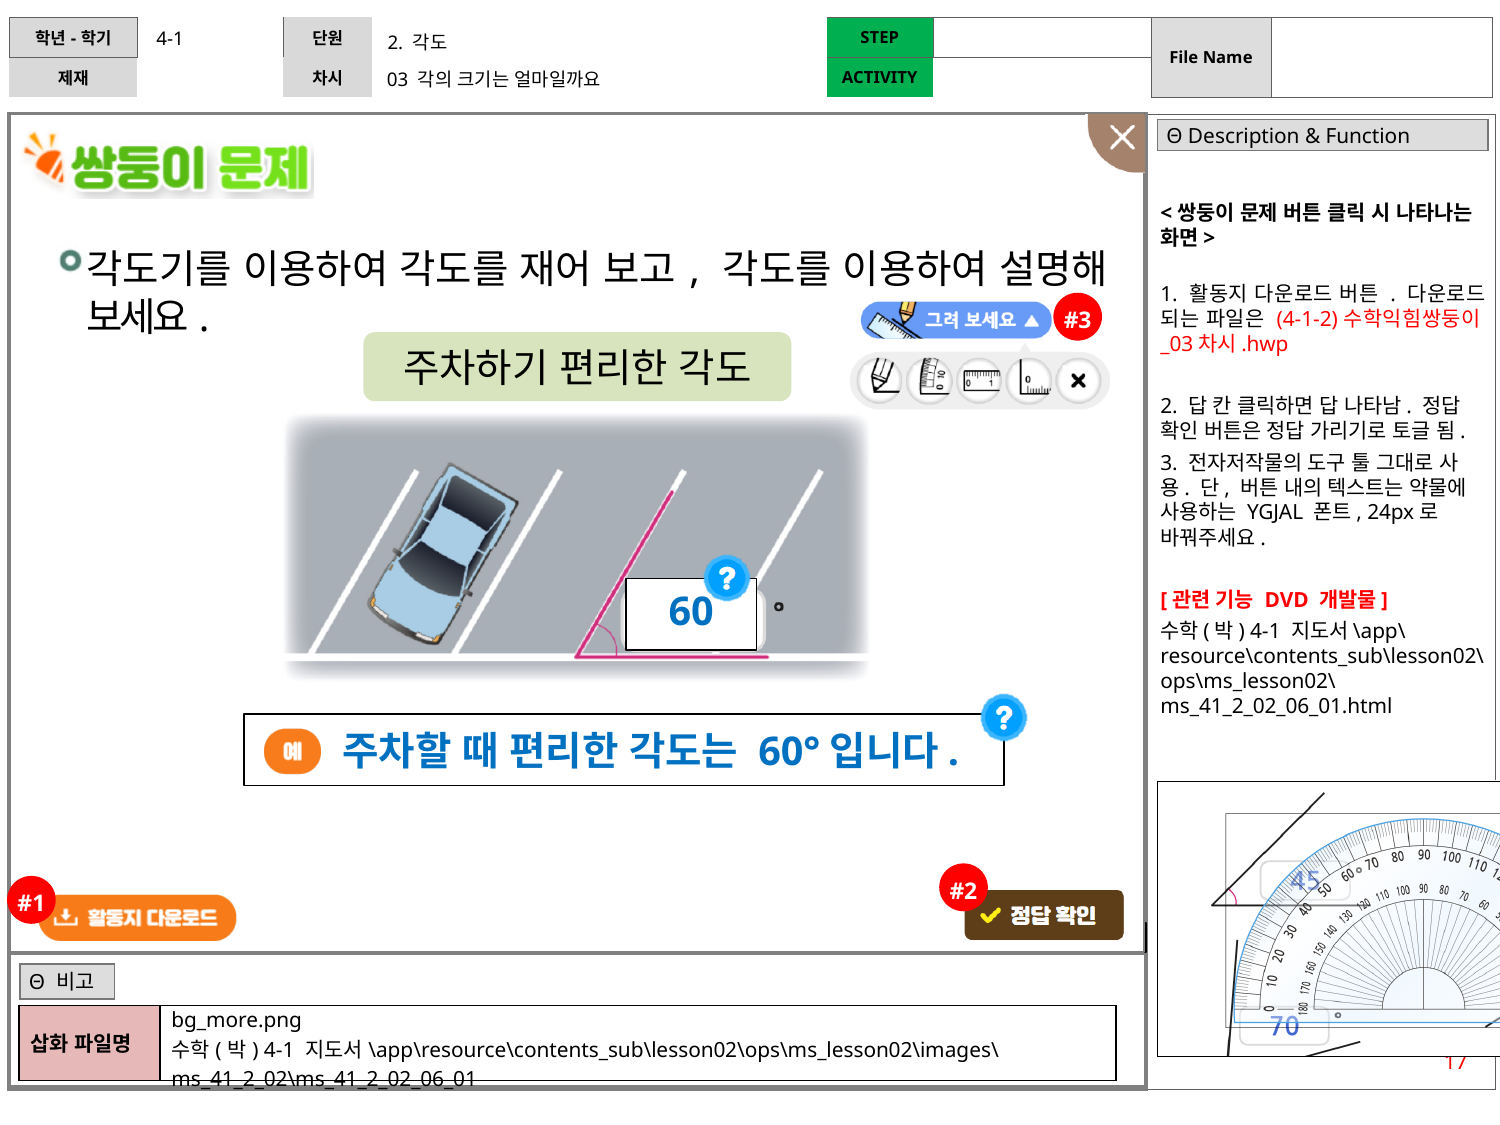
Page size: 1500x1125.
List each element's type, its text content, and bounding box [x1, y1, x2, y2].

text_box 주차하기 편리한 각도 [364, 332, 791, 339]
picture [974, 688, 1034, 748]
picture [1157, 780, 1500, 1057]
picture [266, 295, 1115, 692]
table_header Θ Description & Function [1158, 120, 1487, 150]
text_box [1271, 19, 1500, 59]
text_box 4-1 [141, 18, 284, 55]
table_header 삽화 파일명 [20, 1006, 159, 1080]
text_box 주차할 때 편리한 각도는 60°입니다. [244, 713, 1004, 786]
text_box [8, 111, 1146, 954]
picture [56, 242, 87, 278]
text_box 2. 각도 [372, 23, 828, 48]
picture [37, 893, 237, 941]
text_box #1 [4, 873, 57, 926]
picture [963, 887, 1126, 941]
text_box #2 [937, 861, 990, 913]
text_box #3 [1064, 290, 1091, 294]
picture [262, 726, 323, 776]
text_box <쌍둥이 문제 버튼 클릭 시 나타나는 화면> 1. 활동지 다운로드 버튼 . 다운로드 되는 파일은 (4-1-2)수학익힘쌍둥이_03차시.hwp 2. 답 칸 클릭하면 답 나타남. 정답 확인 버튼은 정답 가리기로 토글 됨. 3. 전자저작물의 도구 툴 그대로 사용. 단, 버튼 내의 텍스트는 약물에 사용하는 YGJAL 폰트, 24px로 바꿔주세요. [관련 기능 DVD 개발물] 수학(박) 4-1 지도서\app\resource\contents_sub\lesson02\ops\ms_lesson02\ms_41_2_02_06_01.html [1145, 160, 1500, 788]
text_box 03 각의 크기는 얼마일까요 [372, 60, 821, 96]
table_header bg_more.png 수학(박) 4-1 지도서\app\resource\contents_sub\lesson02\ops\ms_lesson02\images\ms_41_2_02\ms_41_2_02_06_01 [161, 1006, 1115, 1080]
picture [17, 126, 314, 199]
text_box 각도기를 이용하여 각도를 재어 보고, 각도를 이용하여 설명해 보세요. [71, 237, 1120, 347]
picture [1084, 113, 1145, 173]
